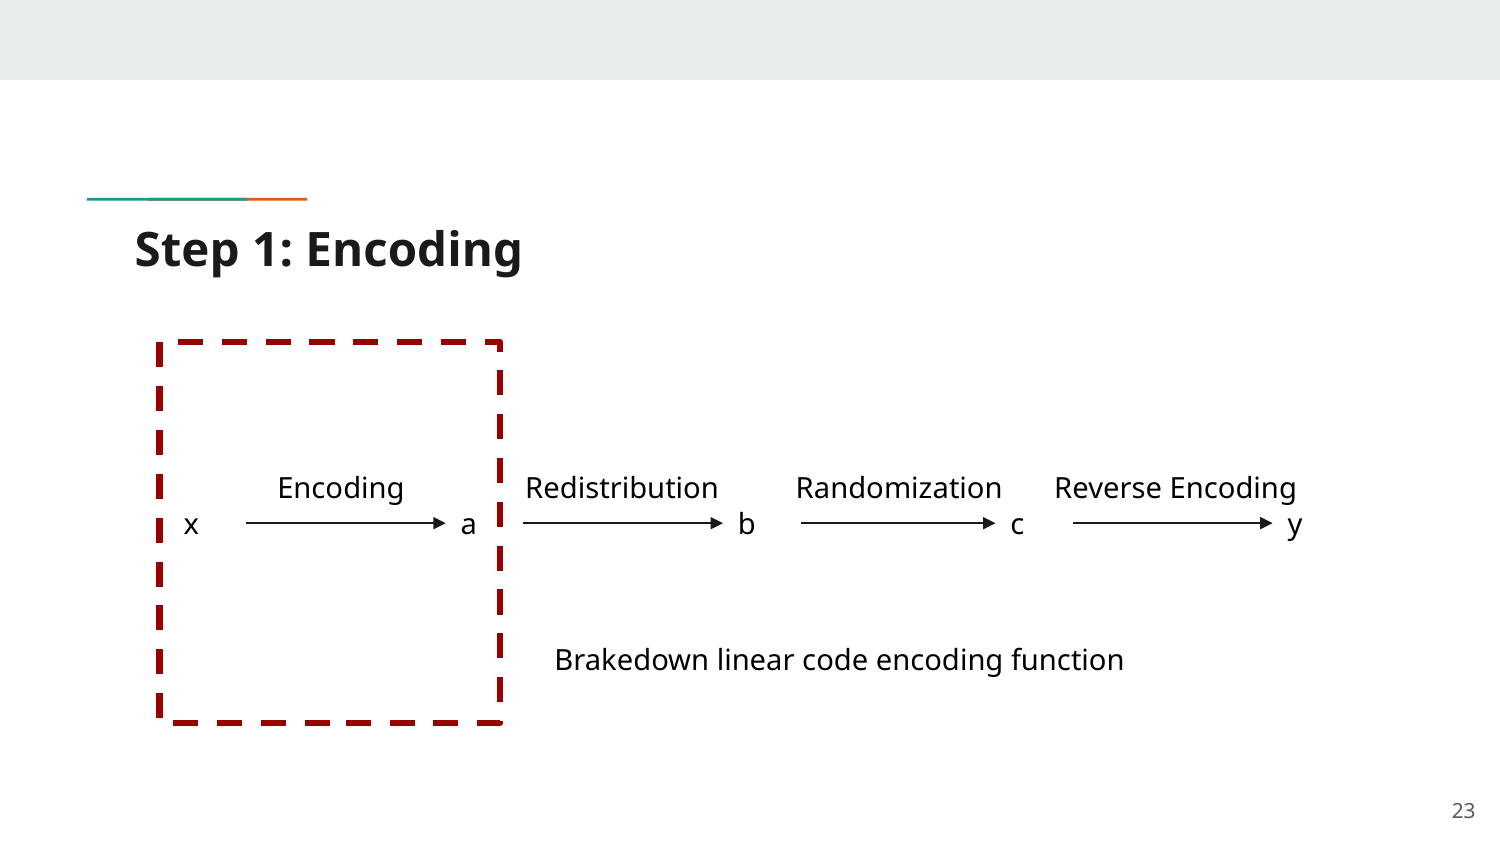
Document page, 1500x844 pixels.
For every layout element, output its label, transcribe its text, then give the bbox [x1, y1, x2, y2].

title Step 1: Encoding [119, 203, 1381, 292]
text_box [168, 490, 1351, 557]
text_box Redistribution [510, 454, 758, 489]
text_box [159, 342, 501, 723]
slide_number ‹#› [1400, 779, 1491, 844]
text_box Randomization [780, 454, 1028, 489]
text_box Reverse Encoding [1039, 454, 1328, 489]
text_box Brakedown linear code encoding function [539, 626, 1270, 692]
